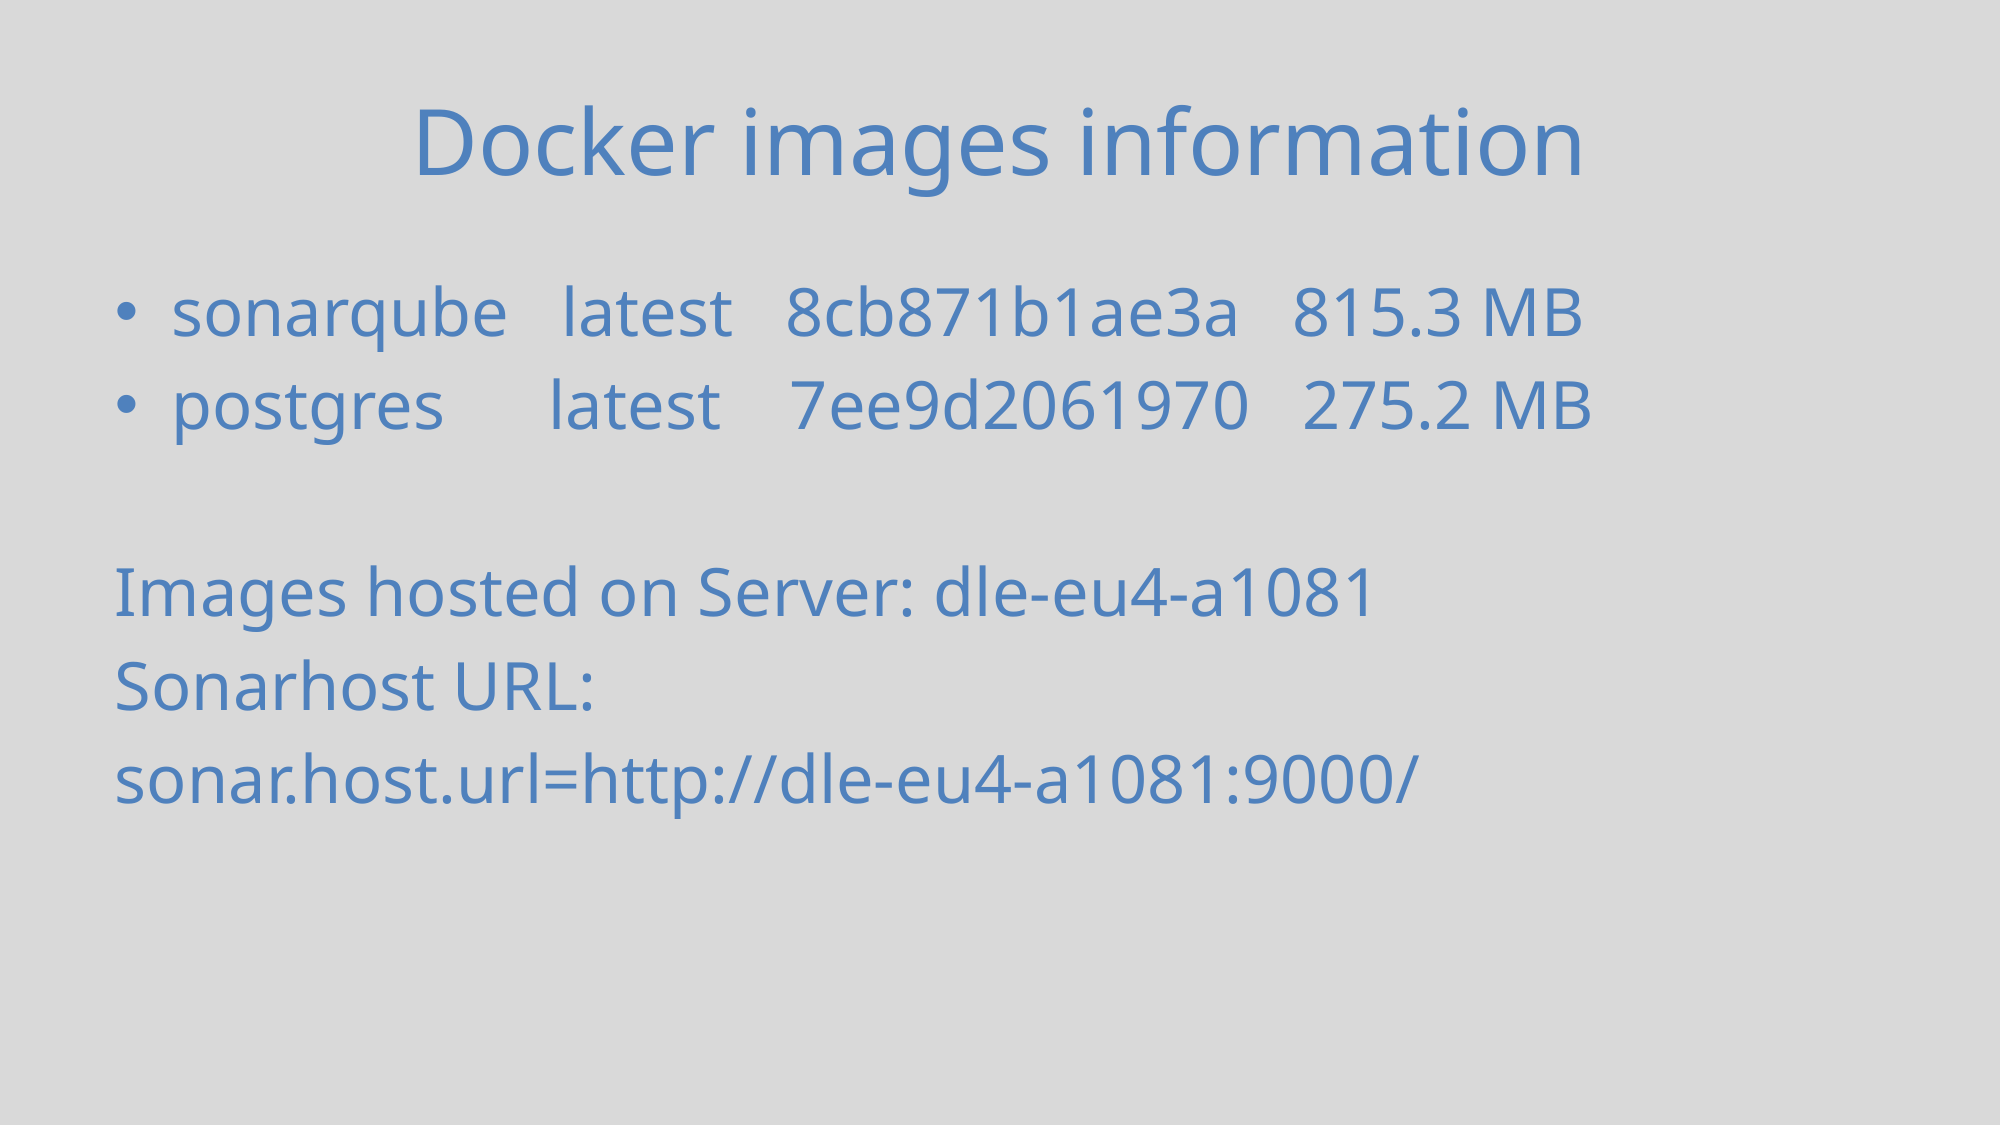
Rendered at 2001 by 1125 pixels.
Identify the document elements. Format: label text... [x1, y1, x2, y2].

list sonarqube latest 8cb871b1ae3a 815.3 MB postgres latest 7ee9d2061970 275.2 MB Images hosted on Server: dle-eu4-a1081 Sonarhost URL: sonar.host.url=http://dle-eu4-a1081:9000/ [99, 262, 1900, 1005]
title Docker images information [99, 45, 1900, 233]
